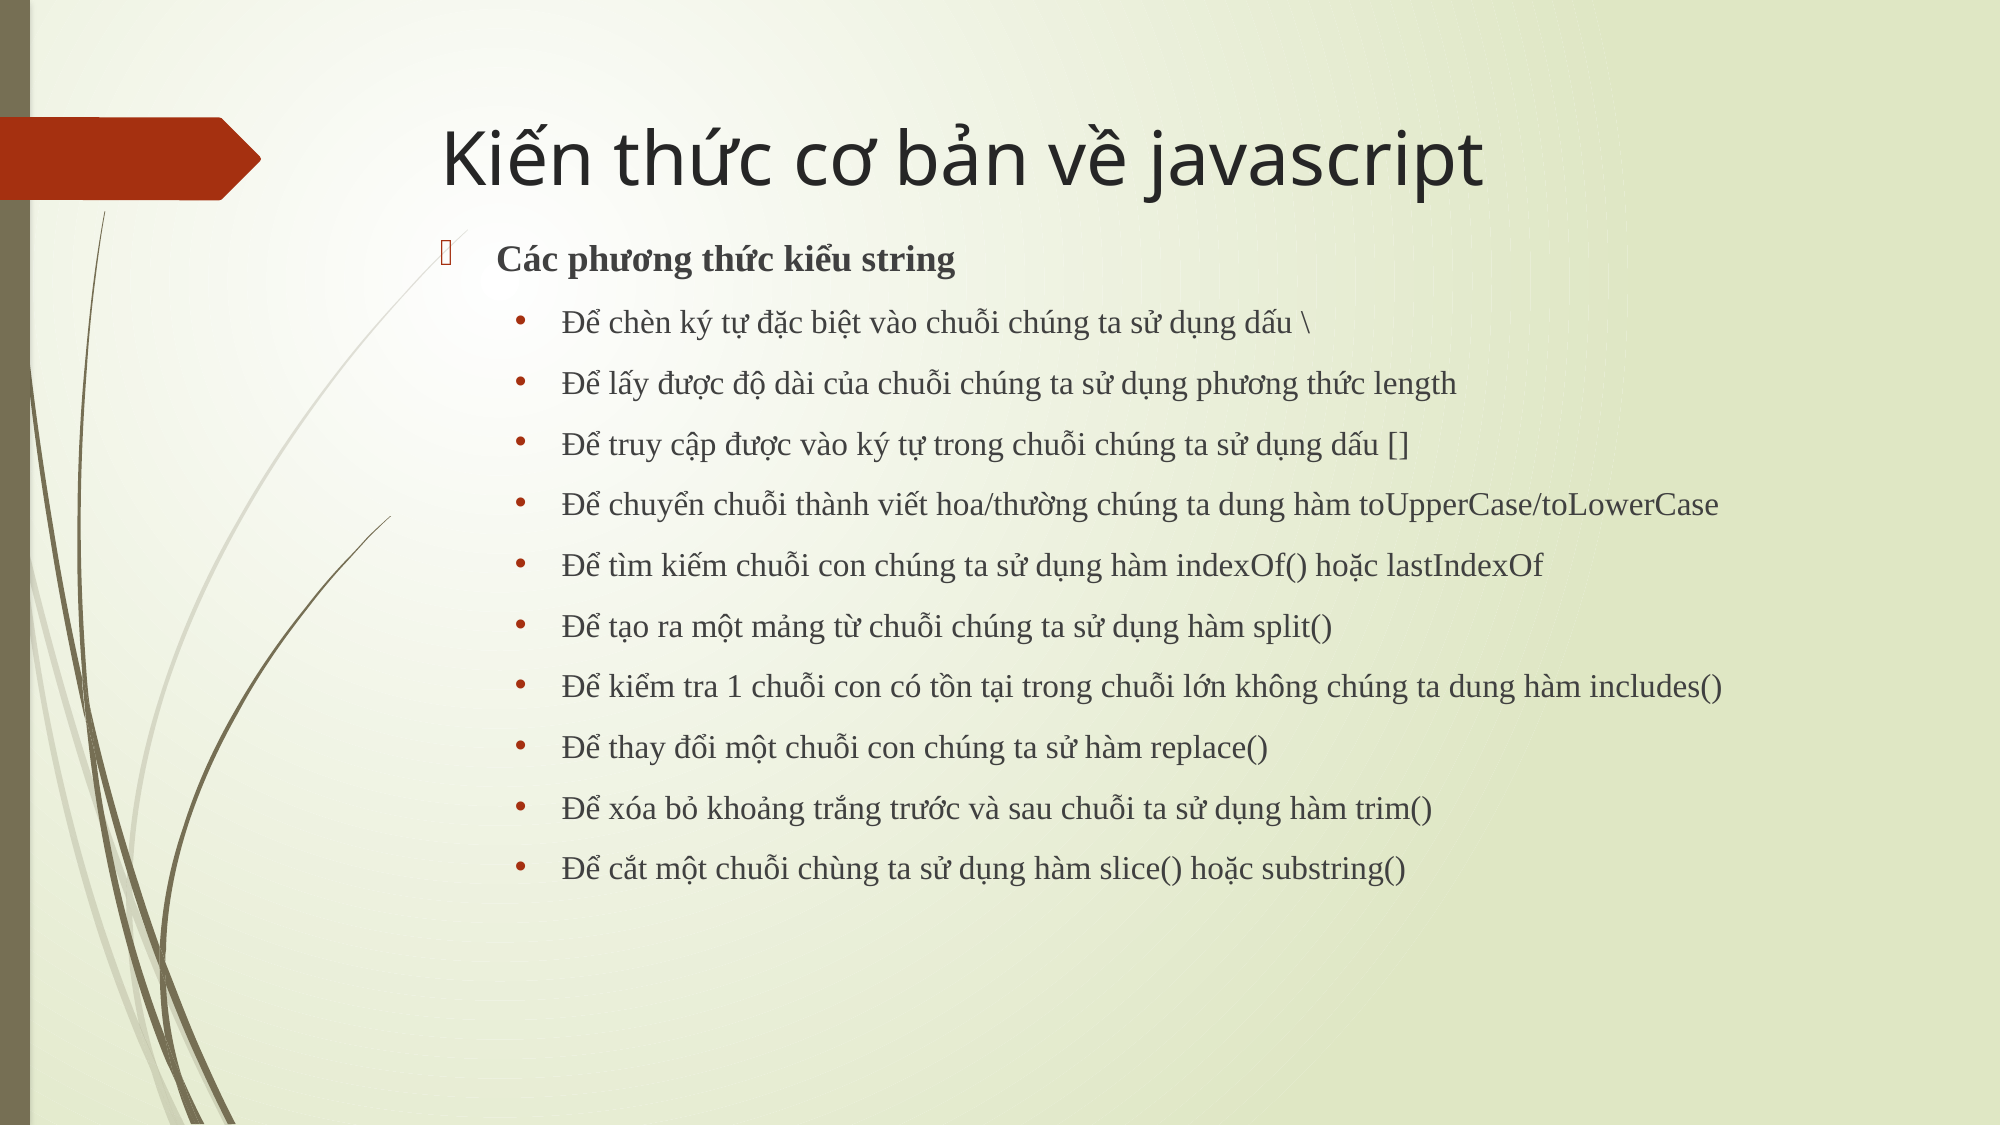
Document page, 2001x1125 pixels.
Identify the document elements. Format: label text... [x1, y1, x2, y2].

list Các phương thức kiểu string Để chèn ký tự đặc biệt vào chuỗi chúng ta sử dụng dấu \ Để lấy được độ dài của chuỗi chúng ta sử dụng phương thức length Để truy cập được vào ký tự trong chuỗi chúng ta sử dụng dấu [] Để chuyển chuỗi thành viết hoa/thường chúng ta dung hàm toUpperCase/toLowerCase Để tìm kiếm chuỗi con chúng ta sử dụng hàm indexOf() hoặc lastIndexOf Để tạo ra một mảng từ chuỗi chúng ta sử dụng hàm split() Để kiểm tra 1 chuỗi con có tồn tại trong chuỗi lớn không chúng ta dung hàm includes() Để thay đổi một chuỗi con chúng ta sử hàm replace() Để xóa bỏ khoảng trắng trước và sau chuỗi ta sử dụng hàm trim() Để cắt một chuỗi chùng ta sử dụng hàm slice() hoặc substring() [424, 226, 1888, 970]
title Kiến thức cơ bản về javascript [425, 102, 1888, 210]
